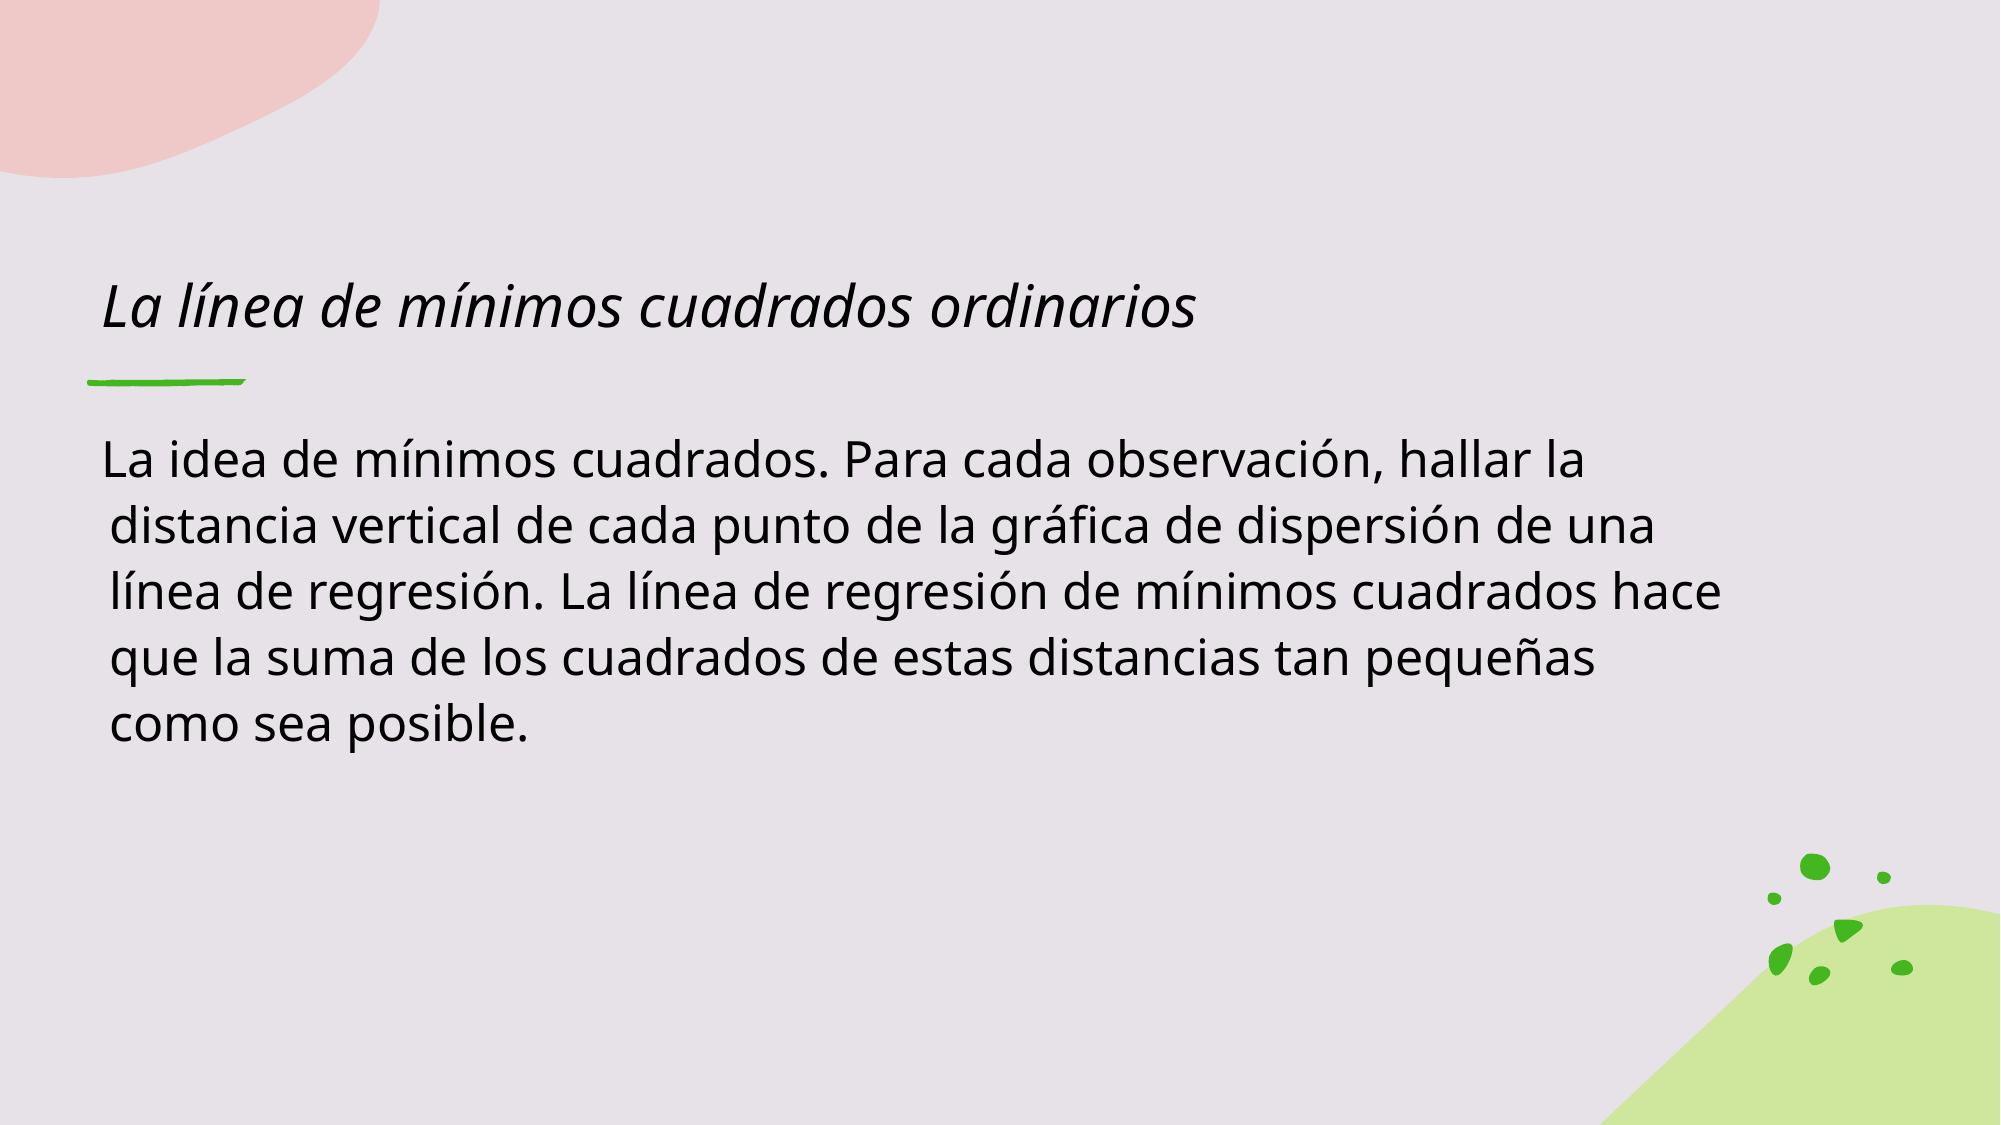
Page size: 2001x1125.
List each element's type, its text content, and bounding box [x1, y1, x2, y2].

title La línea de mínimos cuadrados ordinarios [86, 129, 1740, 347]
list La idea de mínimos cuadrados. Para cada observación, hallar la distancia vertical de cada punto de la gráfica de dispersión de una línea de regresión. La línea de regresión de mínimos cuadrados hace que la suma de los cuadrados de estas distancias tan pequeñas como sea posible. [86, 413, 1740, 996]
